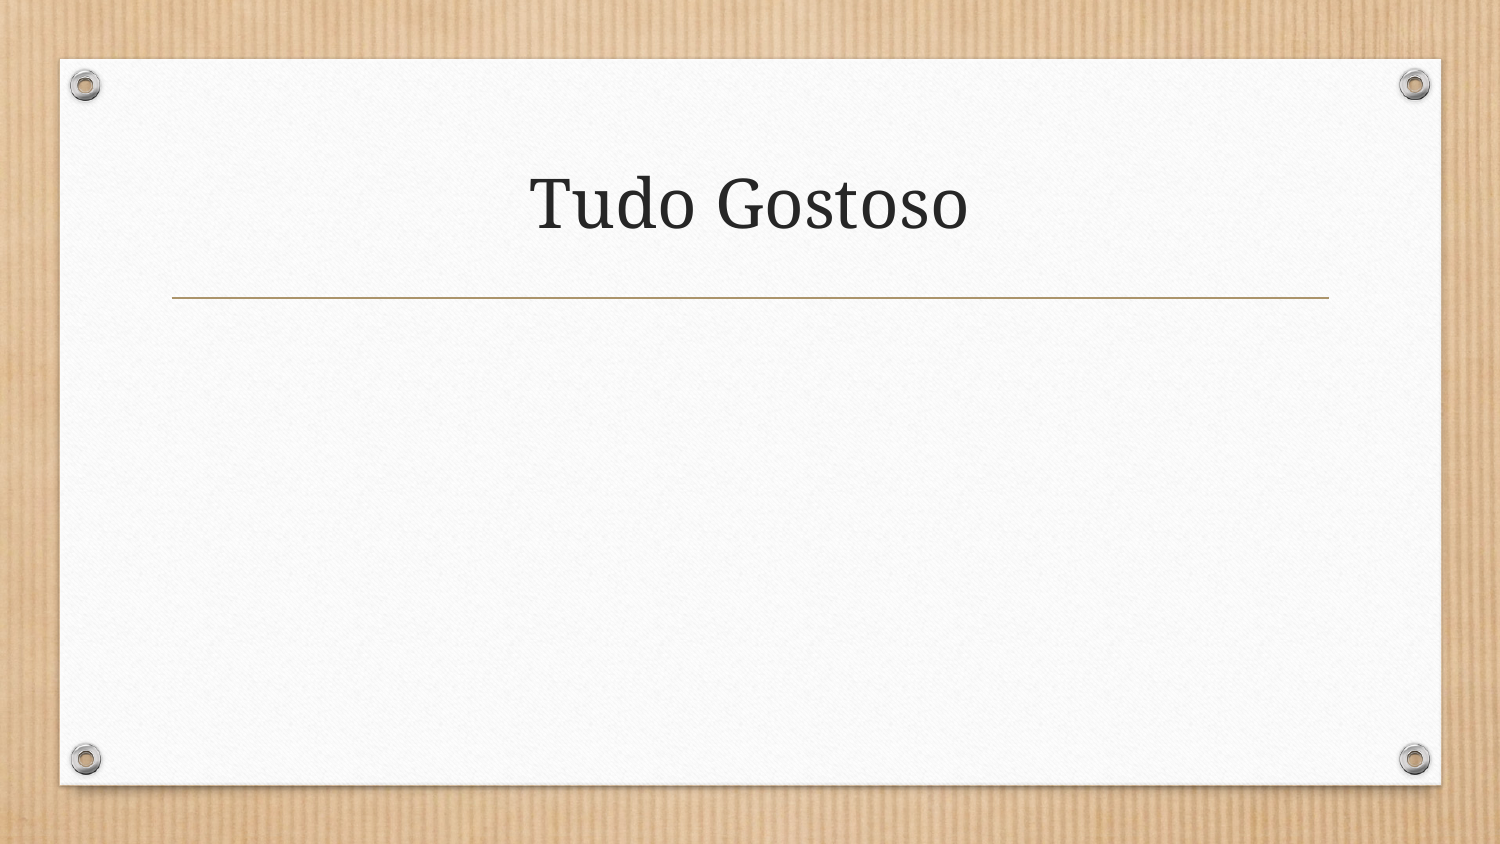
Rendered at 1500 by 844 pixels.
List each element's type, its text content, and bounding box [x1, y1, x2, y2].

title Tudo Gostoso [159, 120, 1341, 282]
picture [0, 0, 1500, 844]
